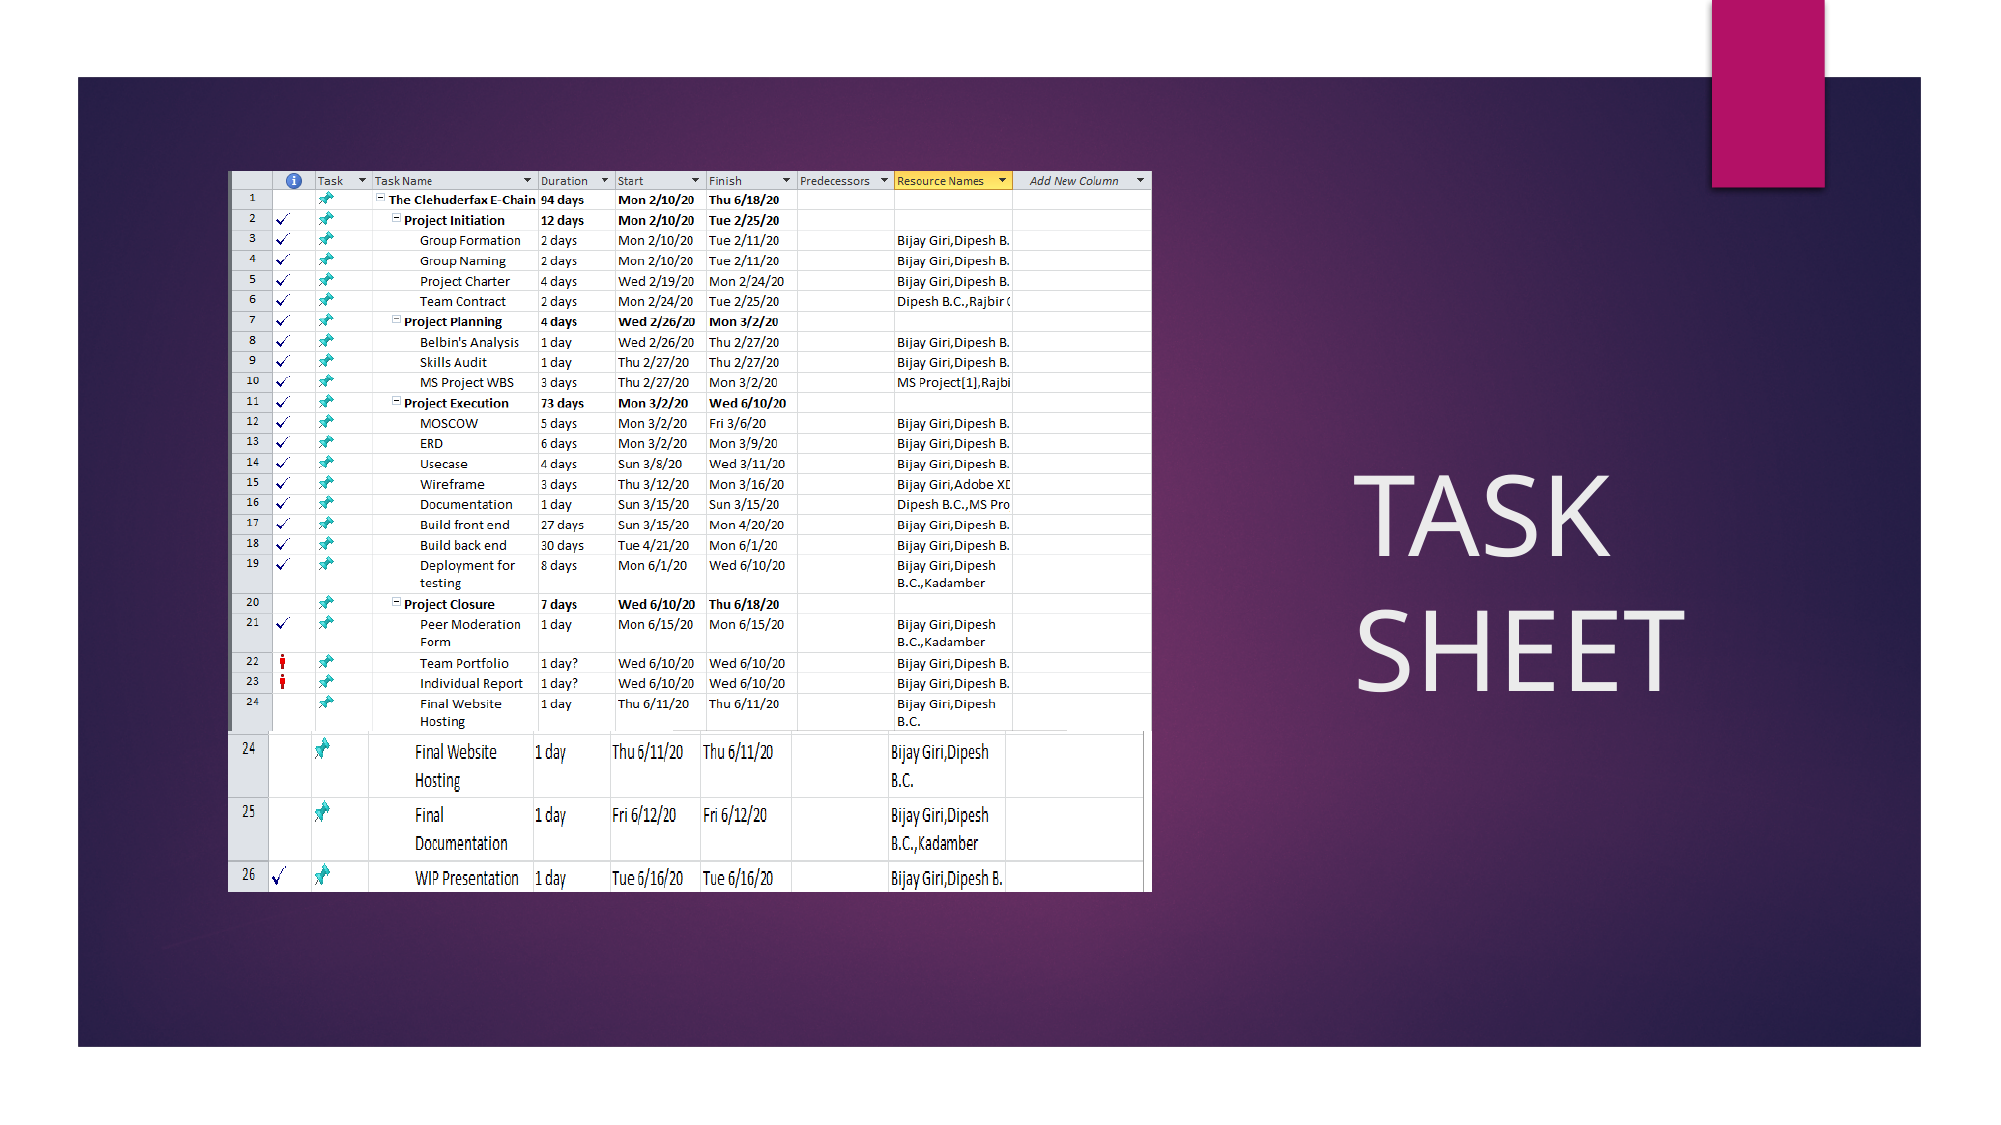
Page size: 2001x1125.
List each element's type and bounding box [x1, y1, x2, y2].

text_box [0, 0, 2000, 1125]
list [227, 171, 1153, 731]
picture [227, 731, 1153, 892]
